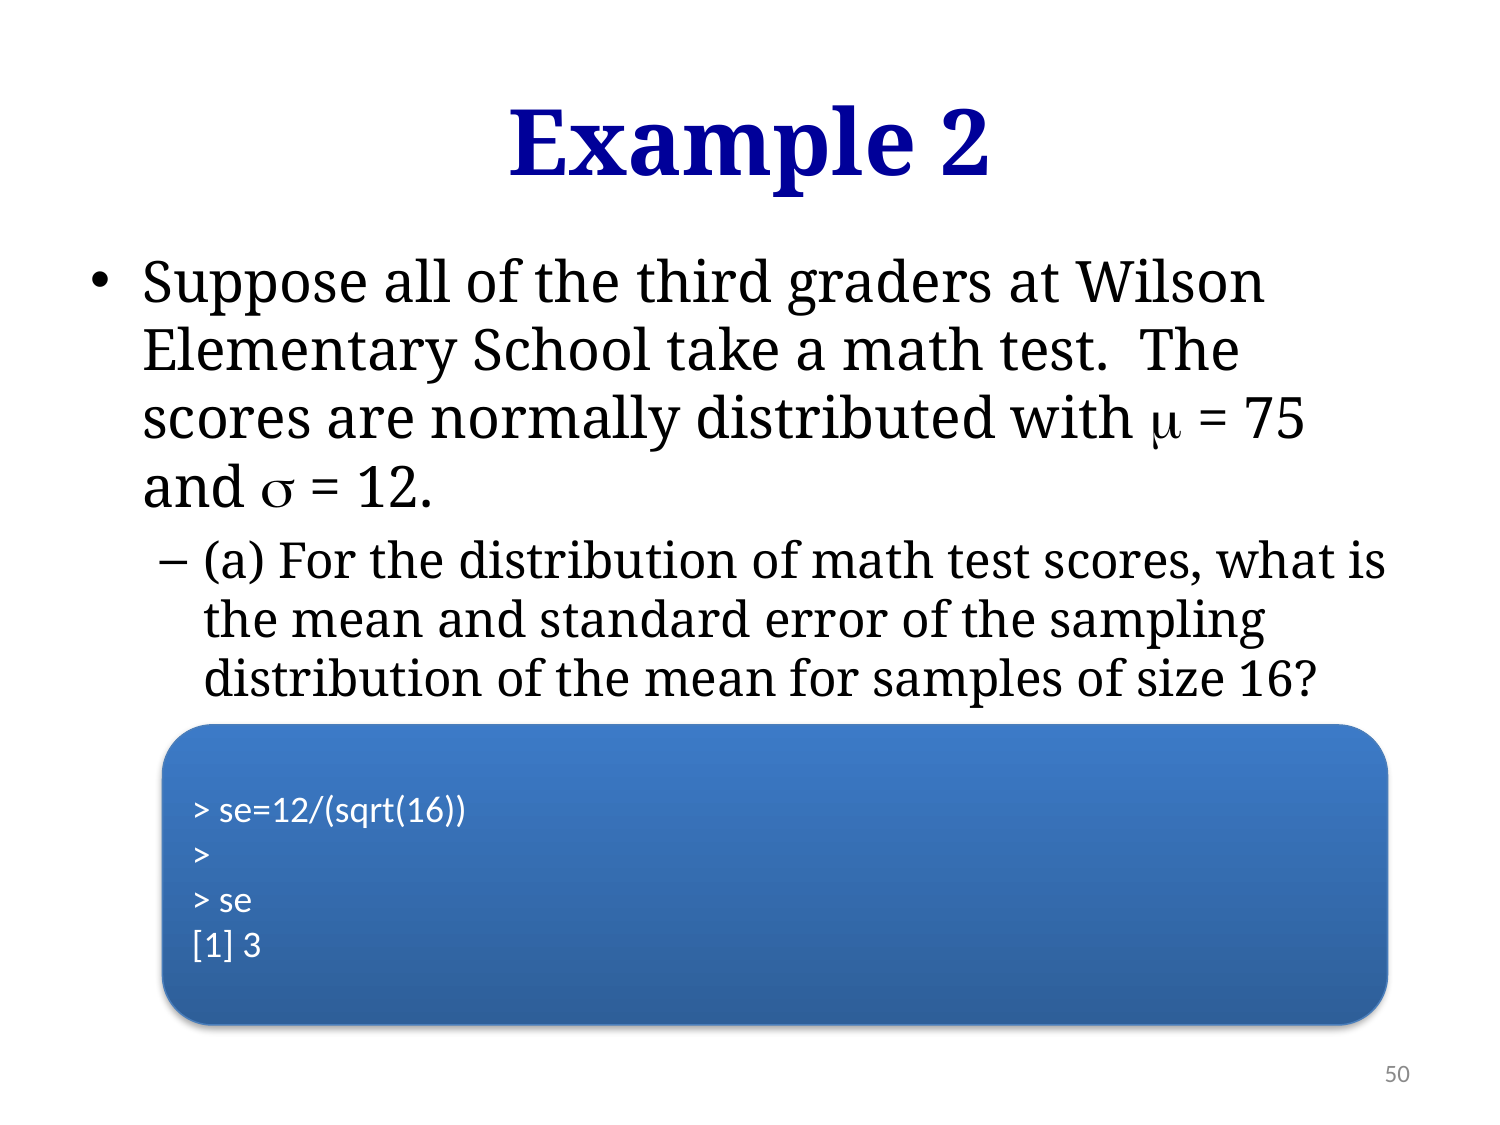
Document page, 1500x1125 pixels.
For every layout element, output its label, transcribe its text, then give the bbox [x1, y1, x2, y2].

text_box > se=12/(sqrt(16)) > > se [1] 3 [161, 724, 1389, 1026]
title Example 2 [75, 45, 1425, 233]
slide_number 50 [1074, 1042, 1425, 1103]
list Suppose all of the third graders at Wilson Elementary School take a math test. The scores are normally distributed with  = 75 and  = 12. (a) For the distribution of math test scores, what is the mean and standard error of the sampling distribution of the mean for samples of size 16? [75, 237, 1425, 725]
